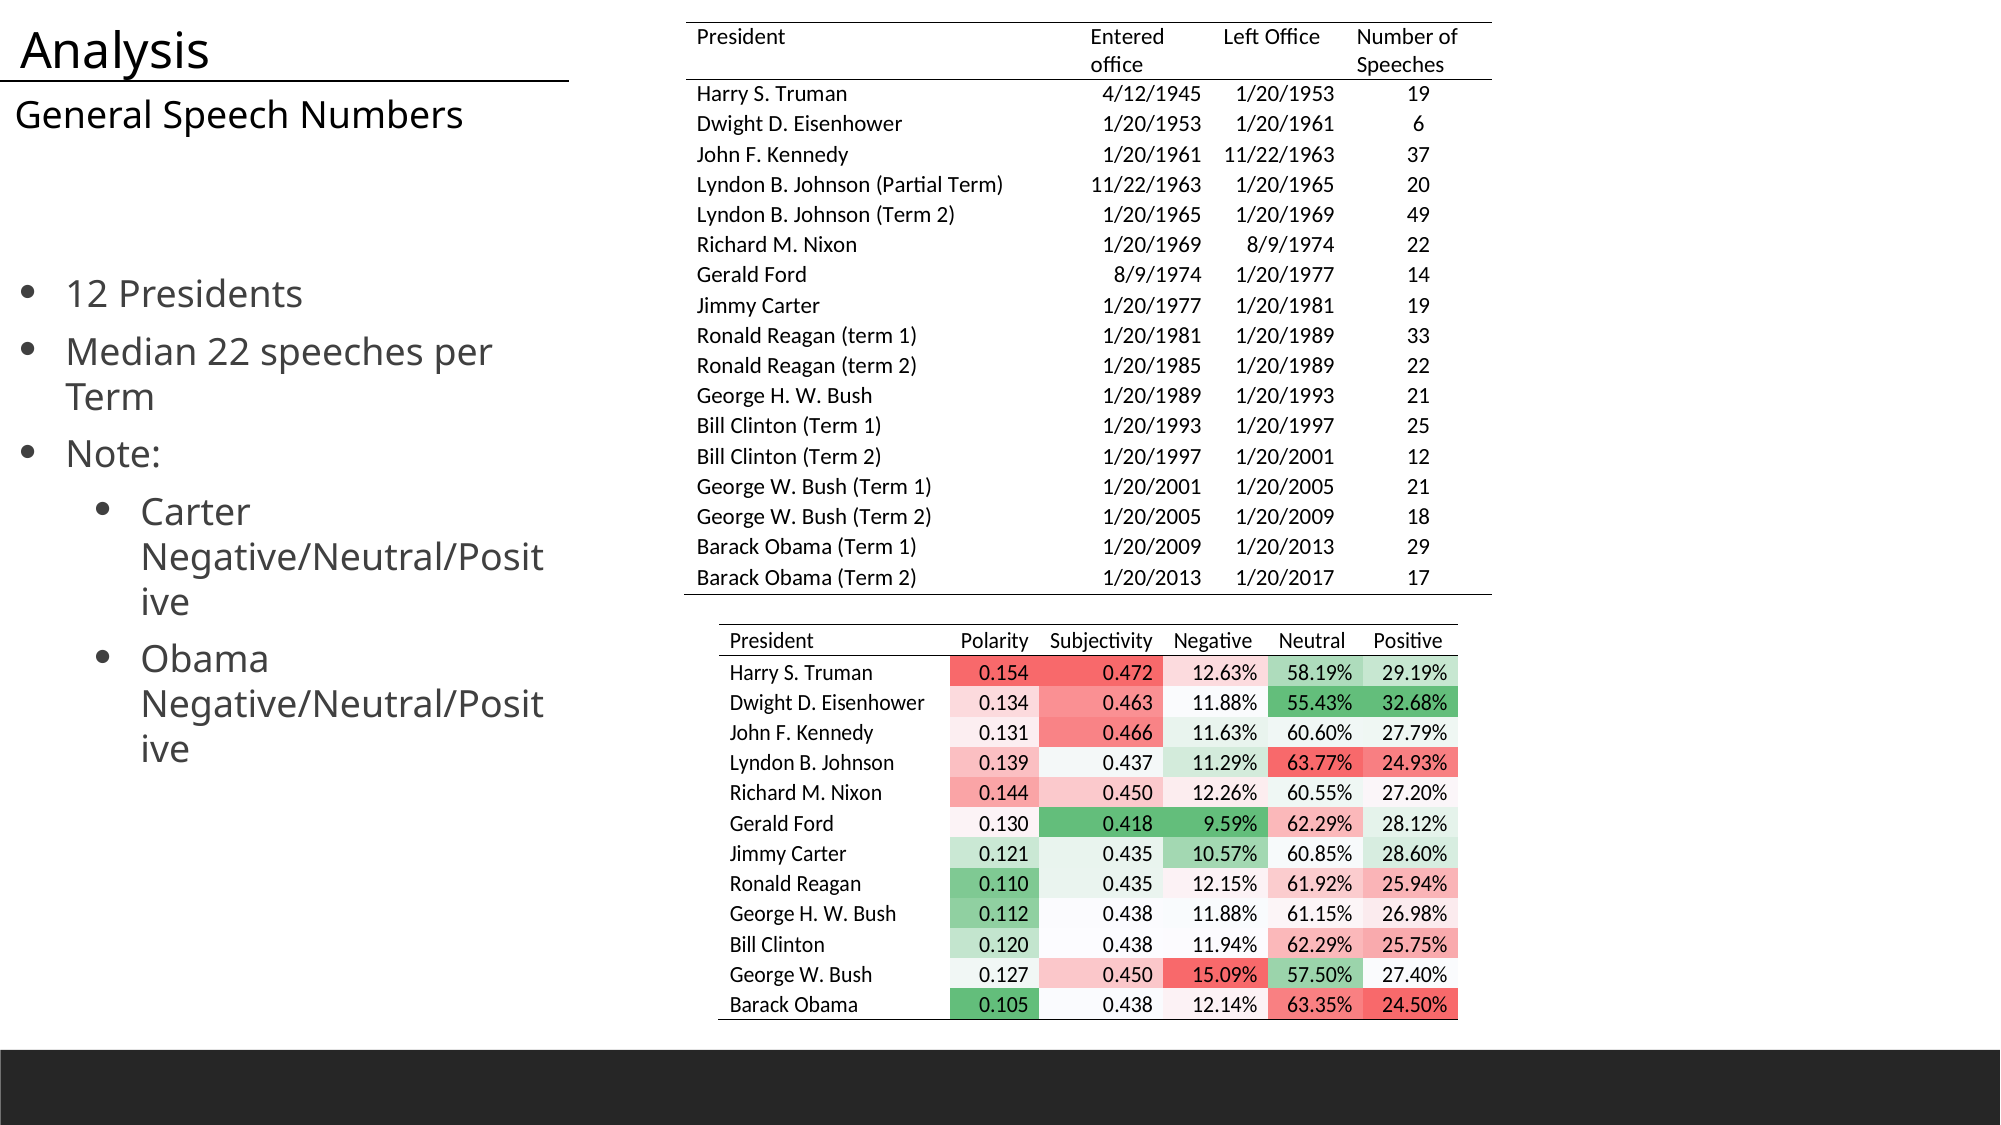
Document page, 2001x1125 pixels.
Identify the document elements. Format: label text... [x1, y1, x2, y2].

text_box Analysis [5, 10, 283, 77]
text_box 12 Presidents Median 22 speeches per Term Note: Carter Negative/Neutral/Positive Obama Negative/Neutral/Positive [3, 263, 569, 836]
picture [600, 21, 1577, 1068]
text_box General Speech Numbers [0, 87, 565, 144]
